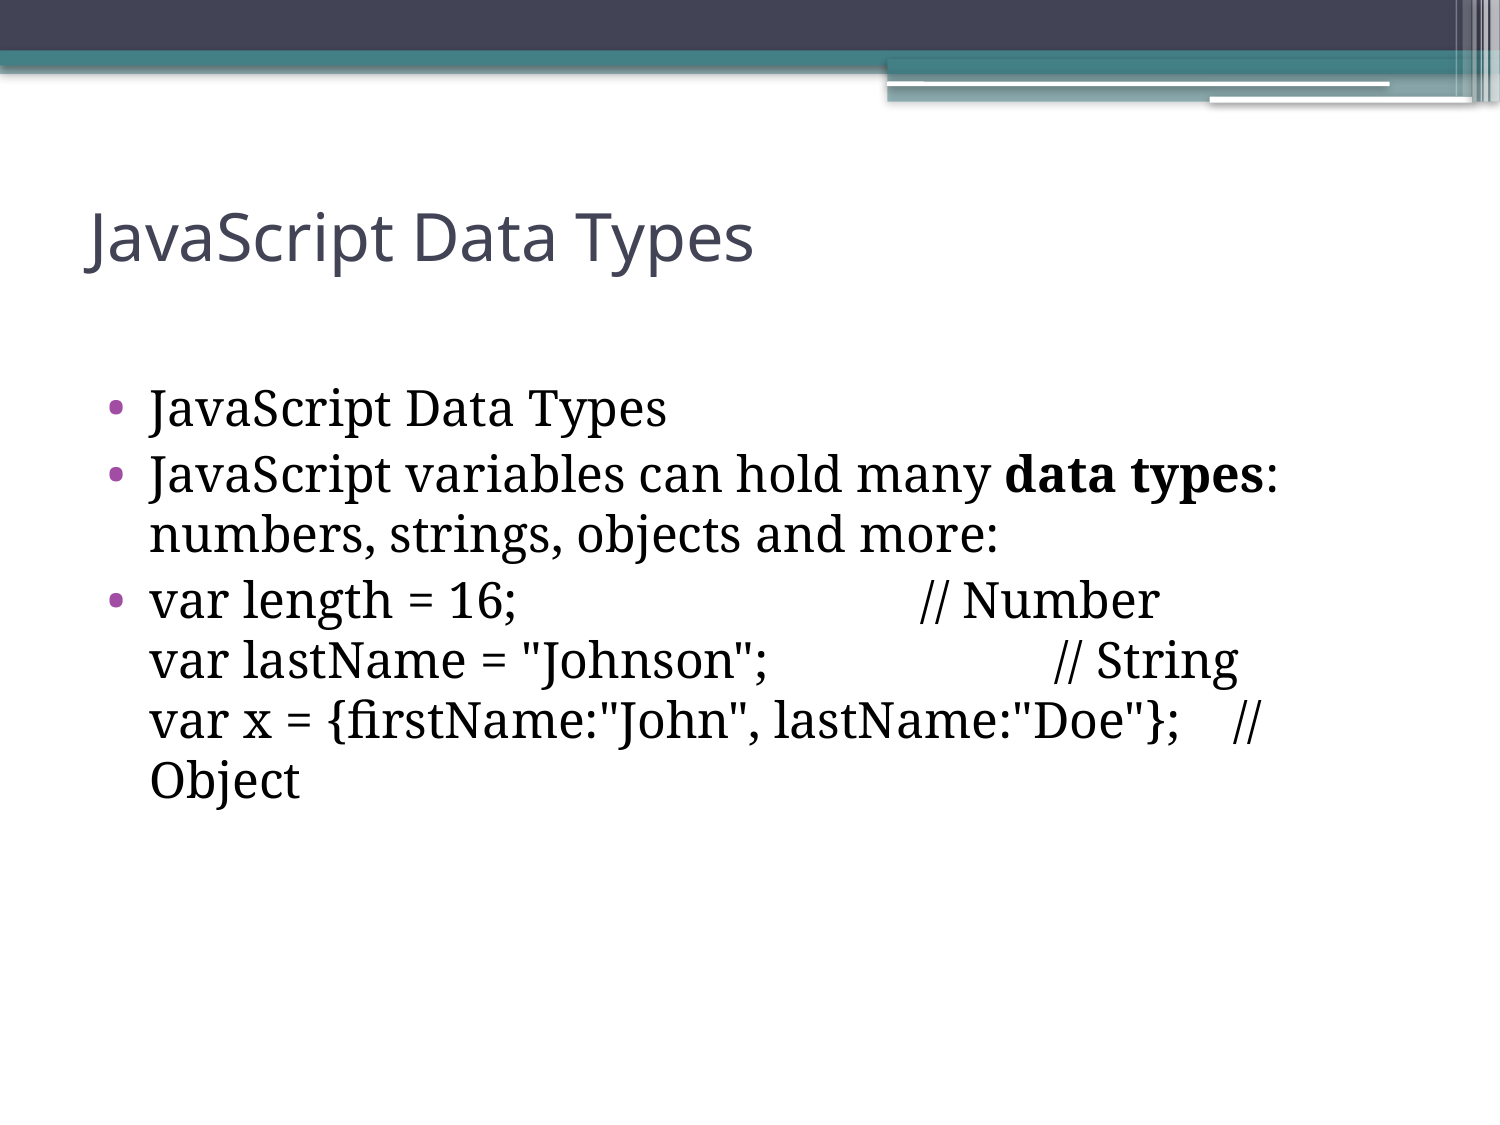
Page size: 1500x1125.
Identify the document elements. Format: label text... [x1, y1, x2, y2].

title JavaScript Data Types [75, 187, 1425, 363]
list JavaScript Data Types JavaScript variables can hold many data types: numbers, strings, objects and more: var length = 16; // Number var lastName = "Johnson"; // String var x = {firstName:"John", lastName:"Doe"}; // Object [75, 368, 1425, 1079]
